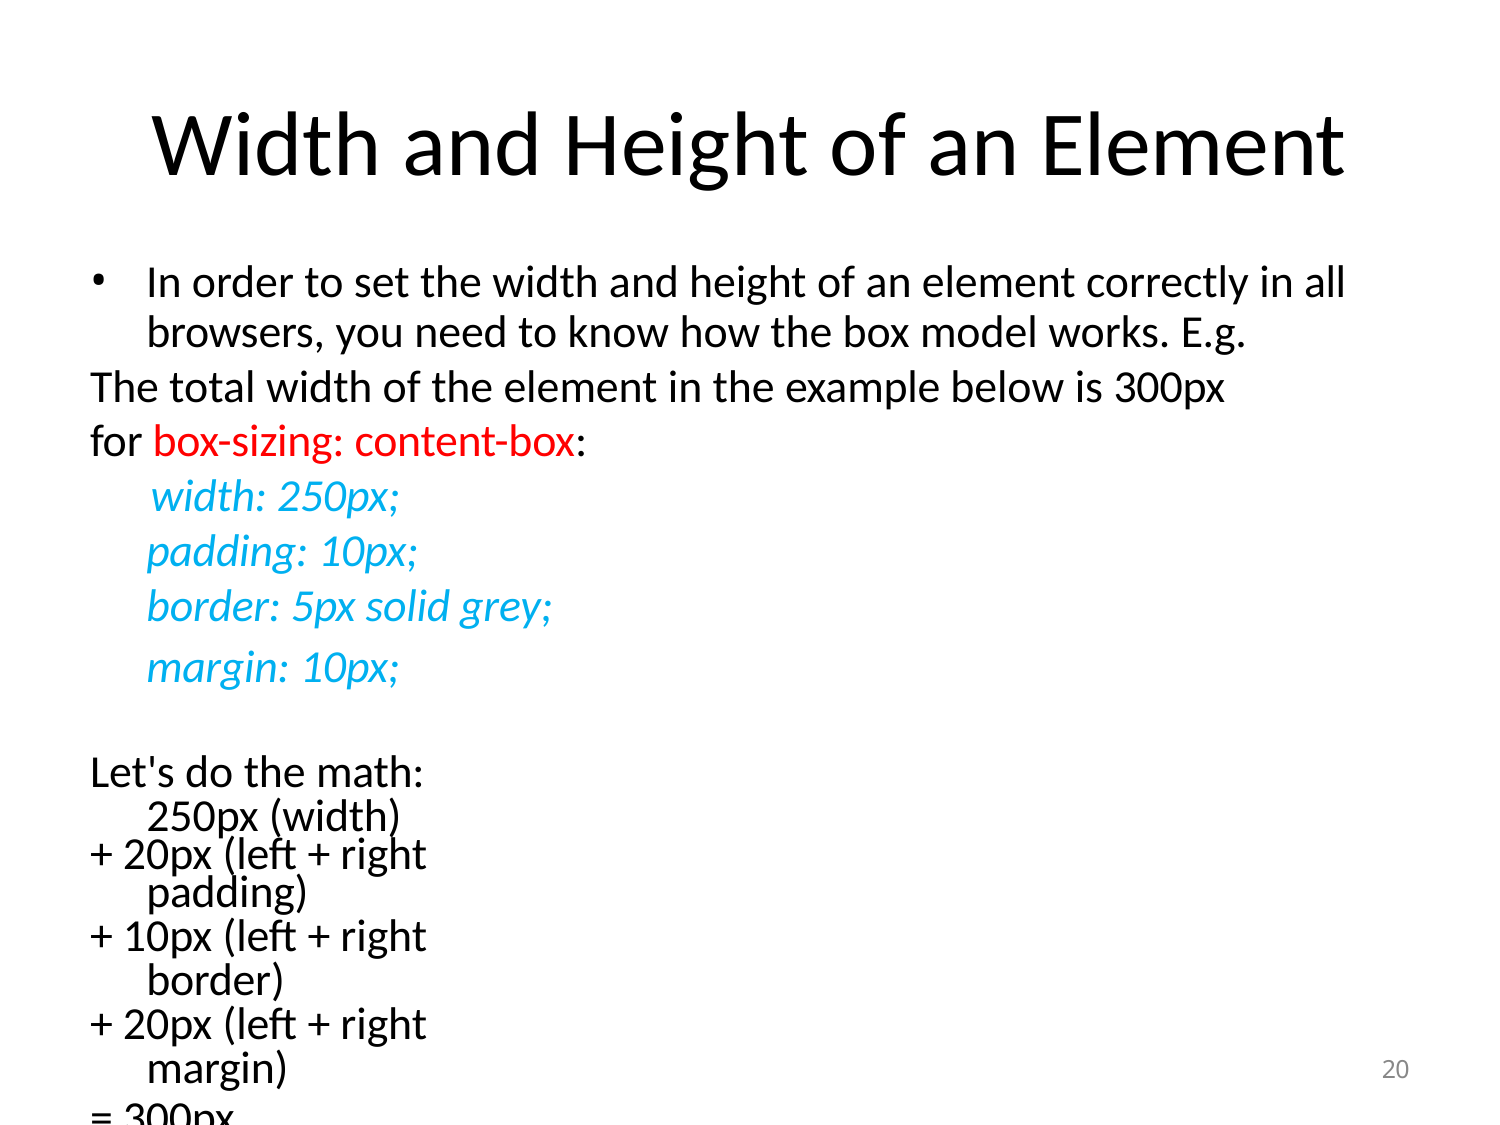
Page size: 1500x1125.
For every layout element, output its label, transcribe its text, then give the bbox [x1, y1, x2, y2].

text_box In order to set the width and height of an element correctly in all browsers, you need to know how the box model works. E.g. The total width of the element in the example below is 300px for box-sizing: content-box: width: 250px; padding: 10px; border: 5px solid grey; margin: 10px; Let's do the math: 250px (width) + 20px (left + right padding) + 10px (left + right border) + 20px (left + right margin) = 300px [87, 255, 1352, 1125]
slide_number 20 [1375, 1057, 1419, 1125]
title Width and Height of an Element [118, 81, 1382, 272]
